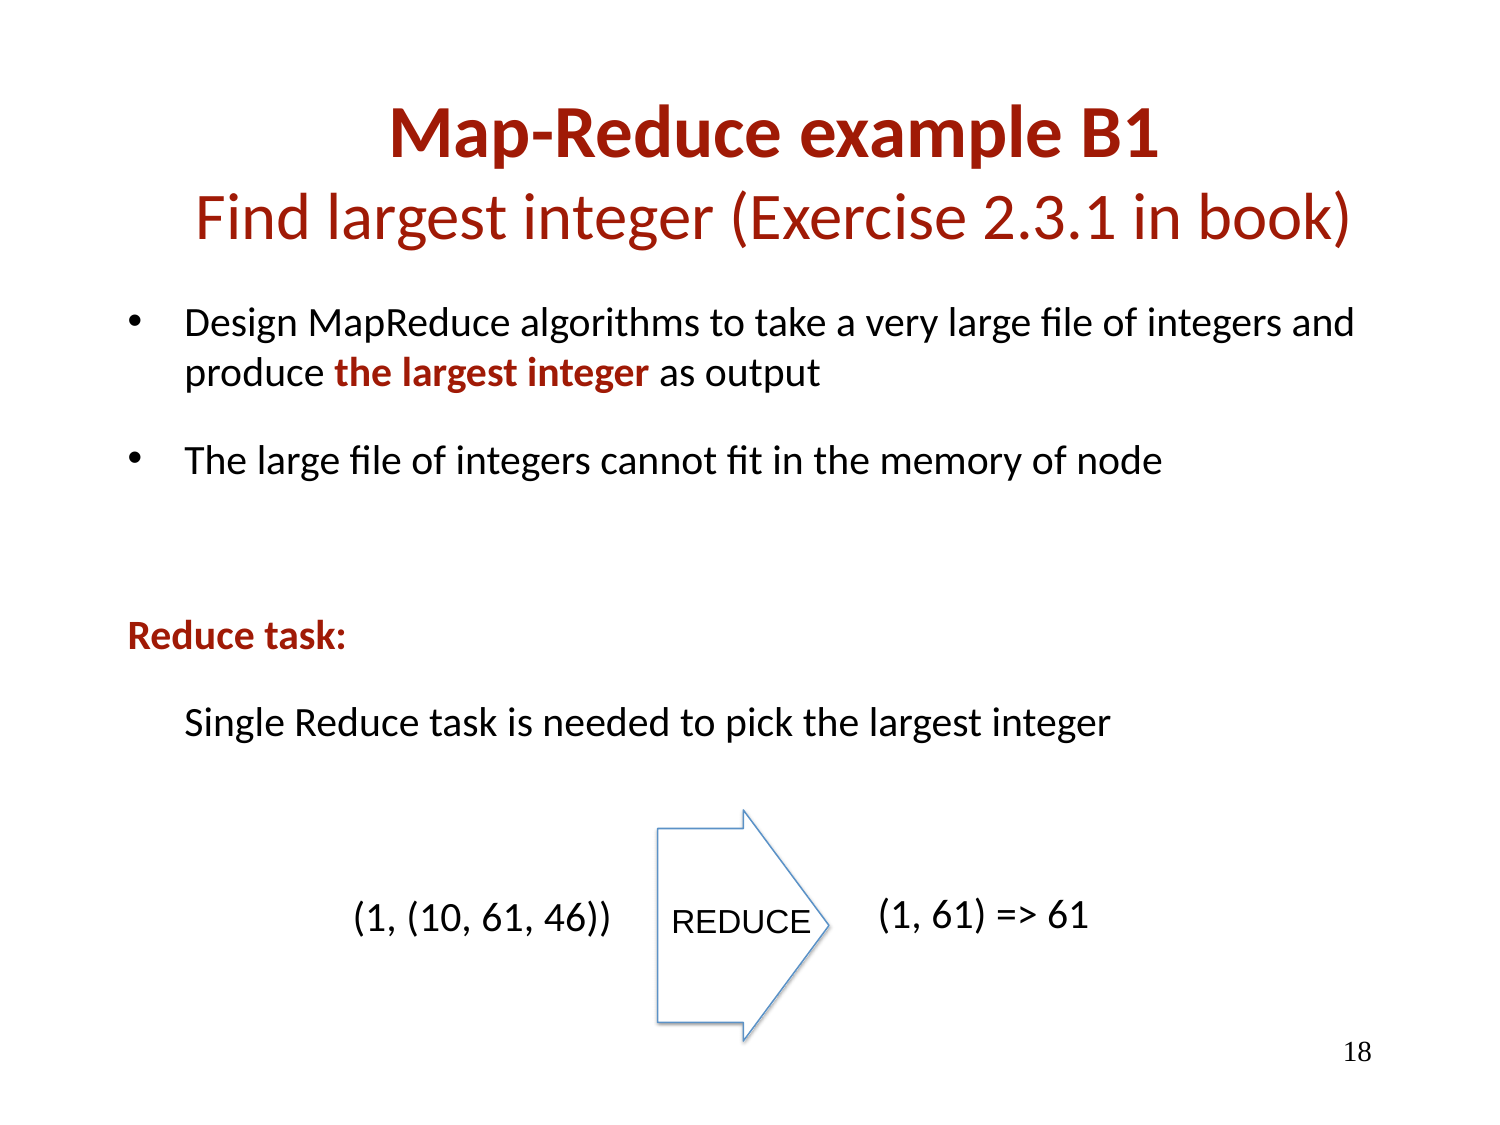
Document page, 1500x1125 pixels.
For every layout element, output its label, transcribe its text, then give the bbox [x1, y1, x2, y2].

text_box (1, 61) => 61 [862, 879, 1189, 945]
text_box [649, 805, 837, 1051]
text_box Design MapReduce algorithms to take a very large file of integers and produce the largest integer as output The large file of integers cannot fit in the memory of node Reduce task: Single Reduce task is needed to pick the largest integer [112, 287, 1388, 1063]
text_box (1, (10, 61, 46)) [337, 881, 644, 947]
slide_number ‹#› [1074, 1025, 1388, 1100]
text_box Map-Reduce example B1 Find largest integer (Exercise 2.3.1 in book) [137, 75, 1413, 263]
